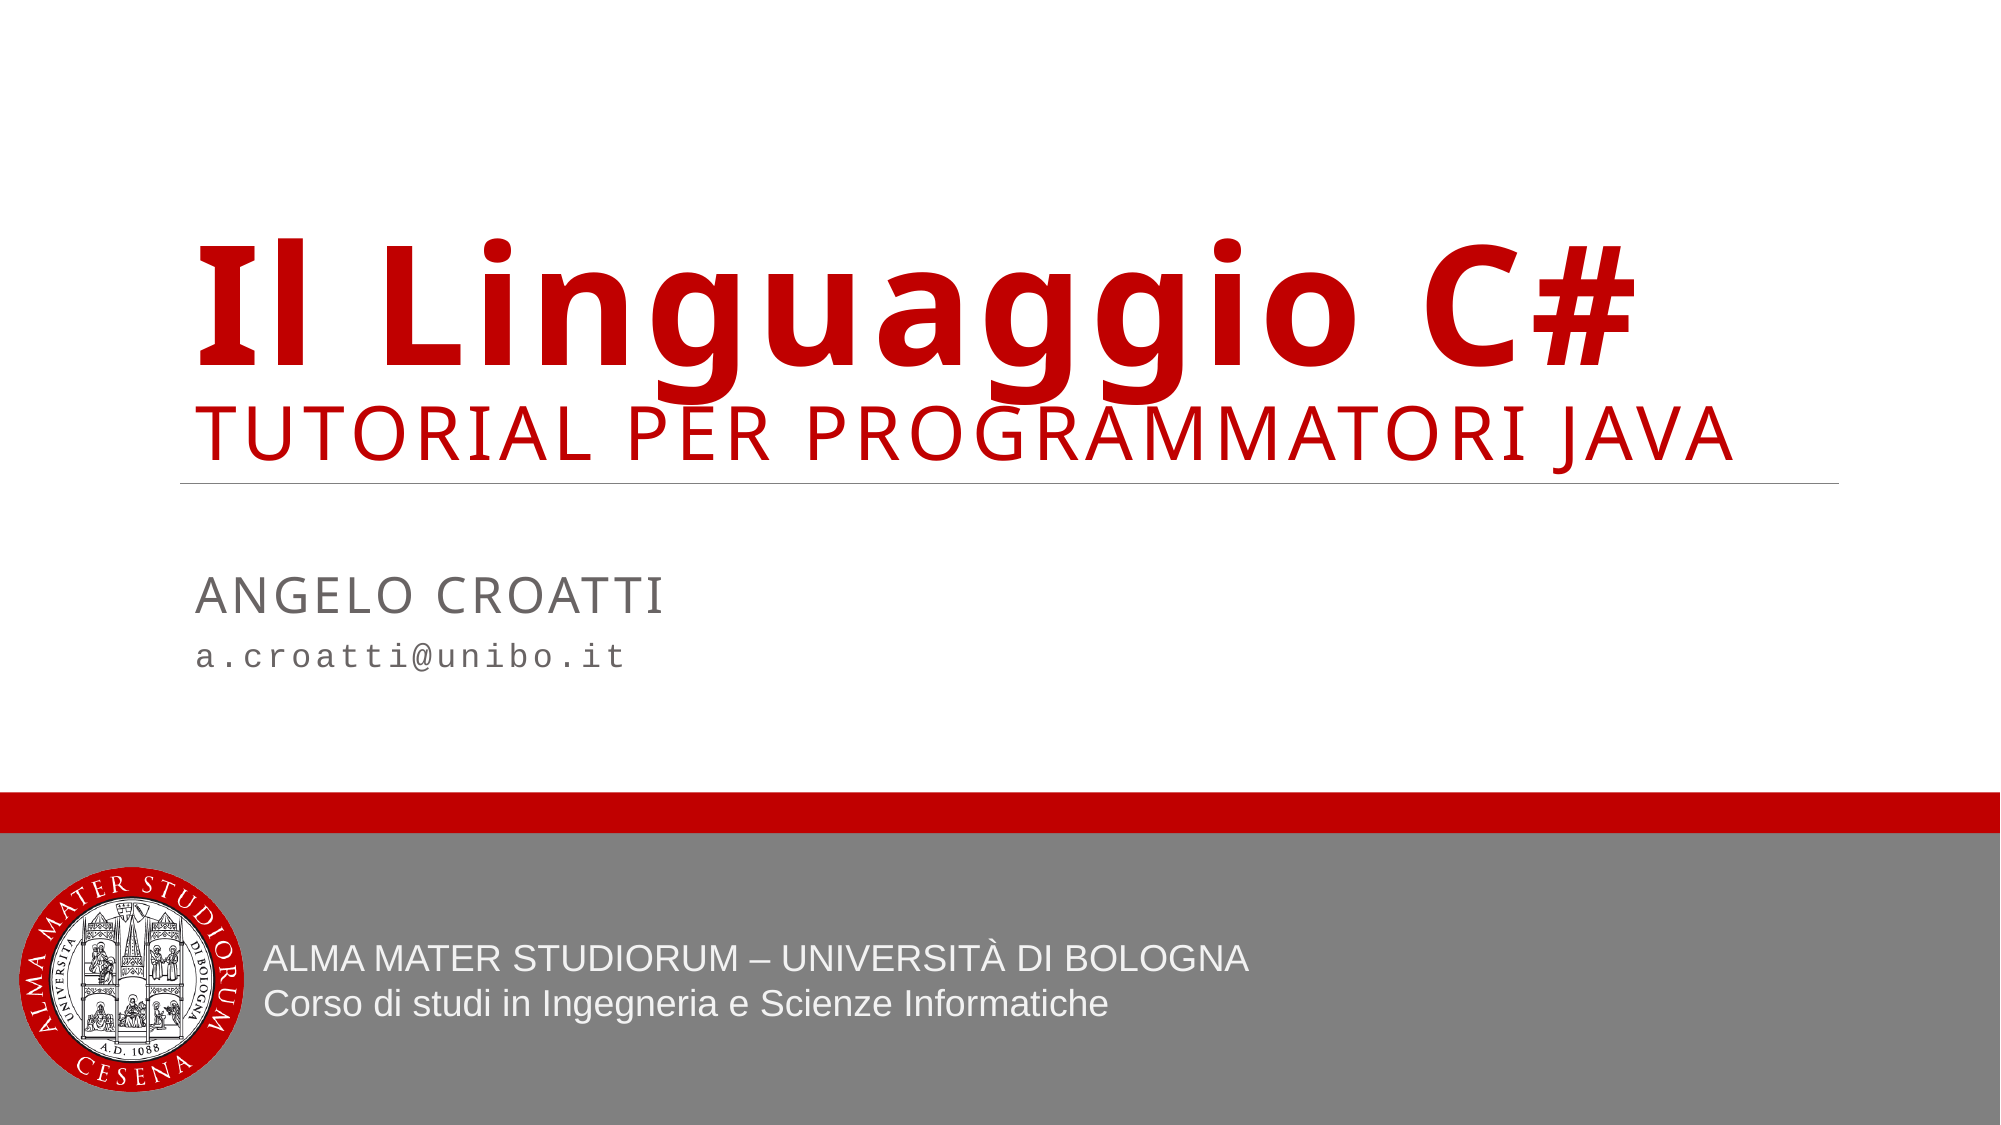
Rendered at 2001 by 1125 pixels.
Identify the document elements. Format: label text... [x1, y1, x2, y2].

text_box ALMA MATER STUDIORUM – UNIVERSITÀ DI BOLOGNA Corso di studi in Ingegneria e Scienze Informatiche [253, 926, 1266, 1032]
title Il Linguaggio C# TUTORIAL PER PROGRAMMATORI JAVA [180, 124, 1830, 483]
subtitle Angelo CROATTI a.croatti@unibo.it [180, 483, 1830, 778]
picture [19, 866, 244, 1092]
